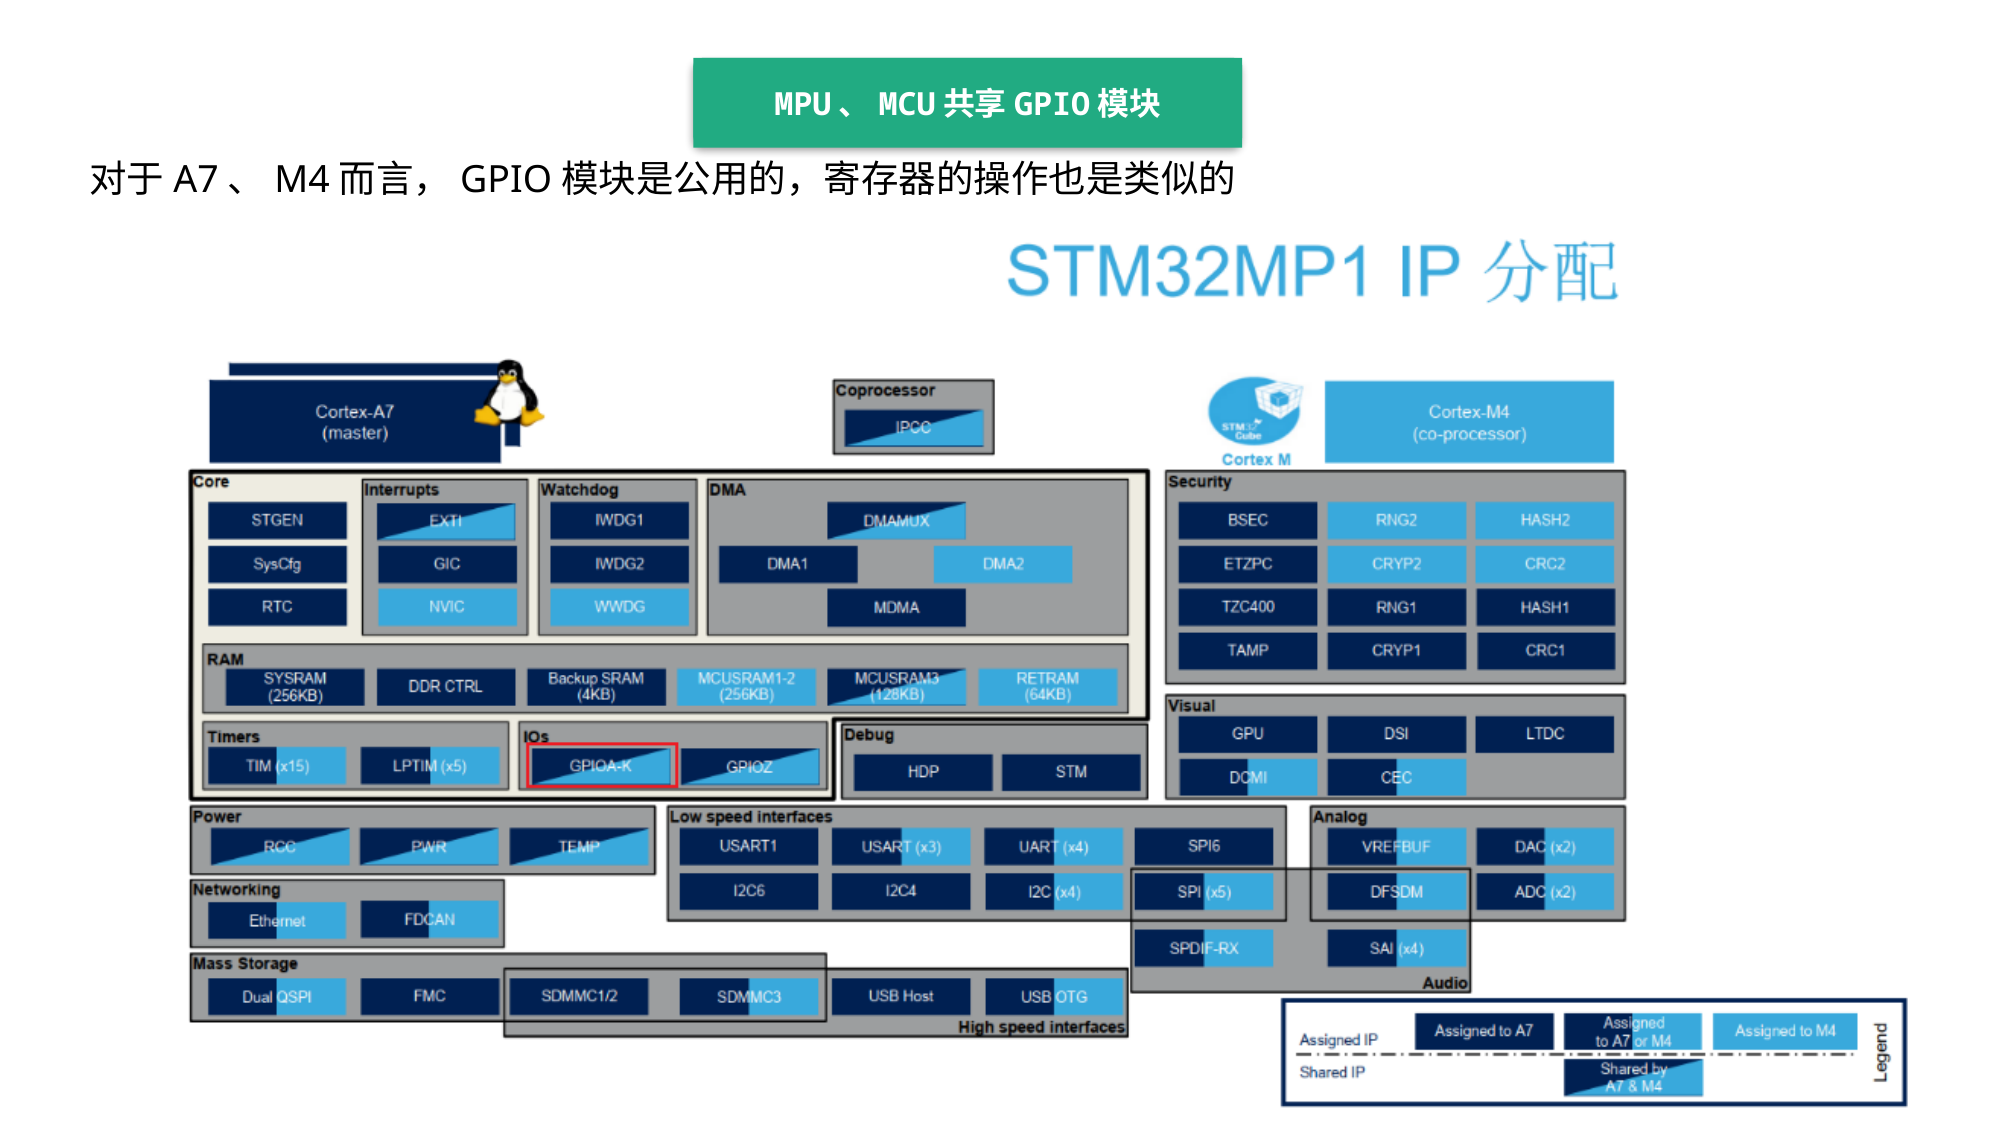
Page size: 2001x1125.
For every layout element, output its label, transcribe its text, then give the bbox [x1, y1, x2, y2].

picture [181, 234, 1911, 1111]
text_box 对于A7、M4而言，GPIO模块是公用的，寄存器的操作也是类似的 [74, 147, 1576, 208]
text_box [693, 57, 1243, 148]
